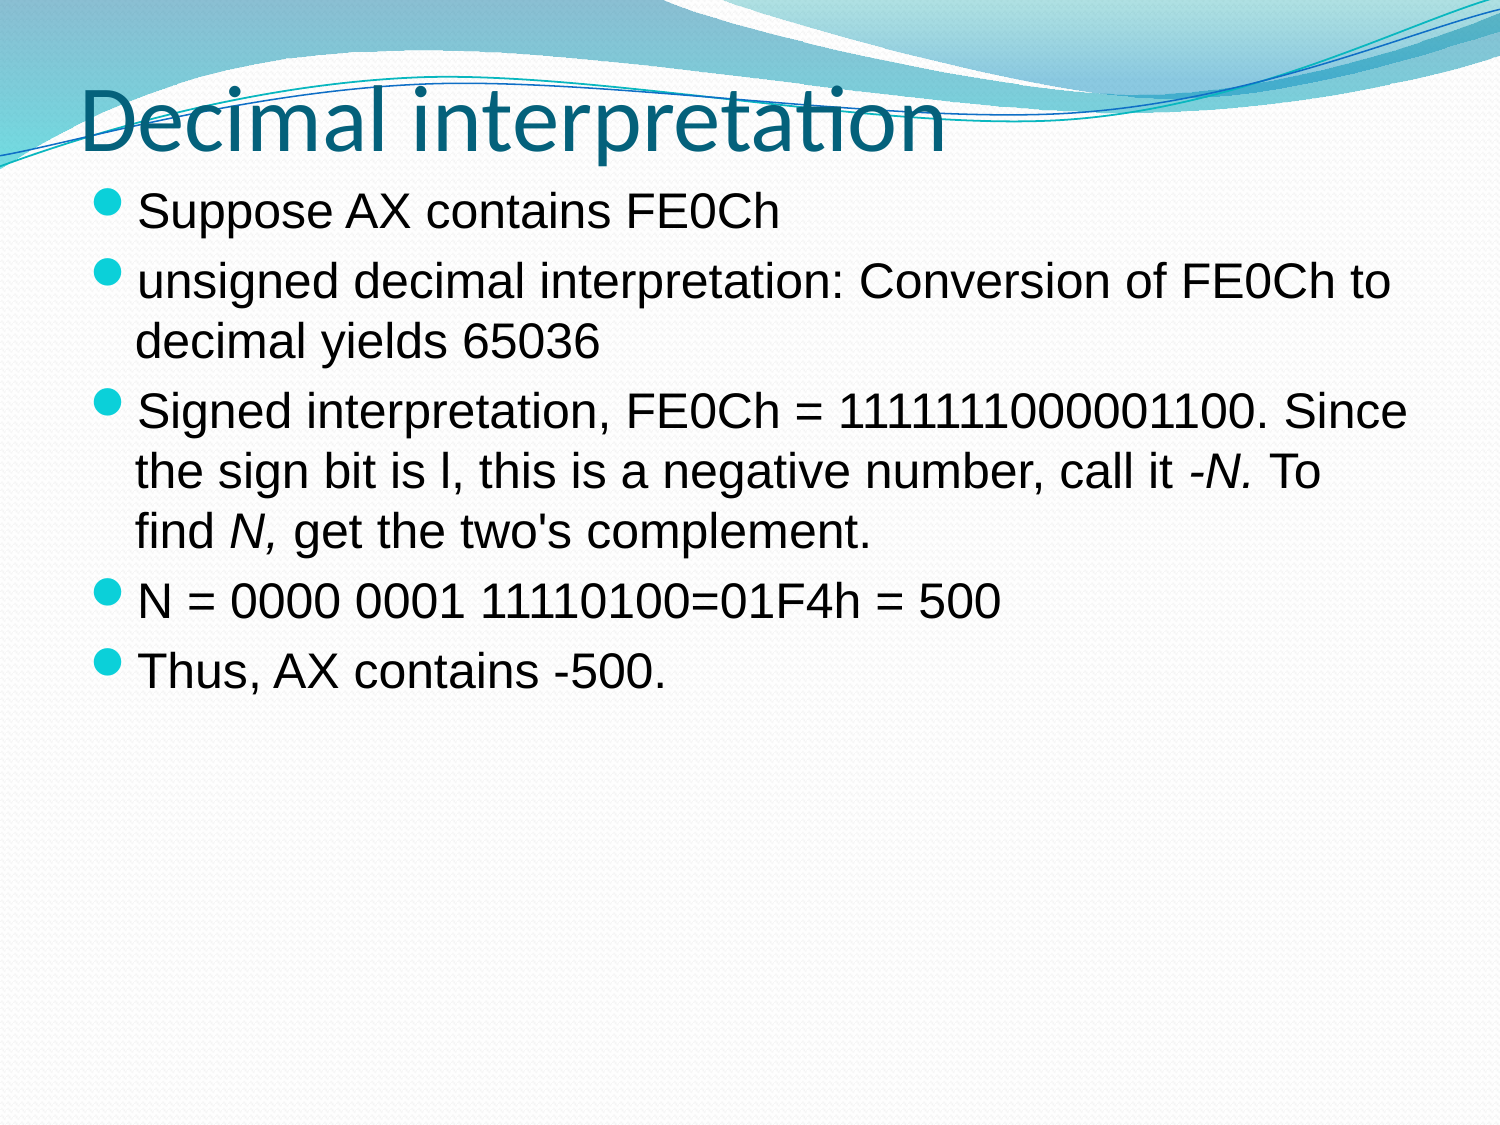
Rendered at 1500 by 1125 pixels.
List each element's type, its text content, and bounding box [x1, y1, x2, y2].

list Suppose AX contains FE0Ch unsigned decimal interpretation: Conversion of FE0Ch to decimal yields 65036 Signed interpretation, FE0Ch = 1111111000001100. Since the sign bit is l, this is a negative number, call it -N. To find N, get the two's complement. N = 0000 0001 11110100=01F4h = 500 Thus, AX contains -500. [75, 170, 1425, 1063]
title Decimal interpretation [79, 48, 1430, 171]
